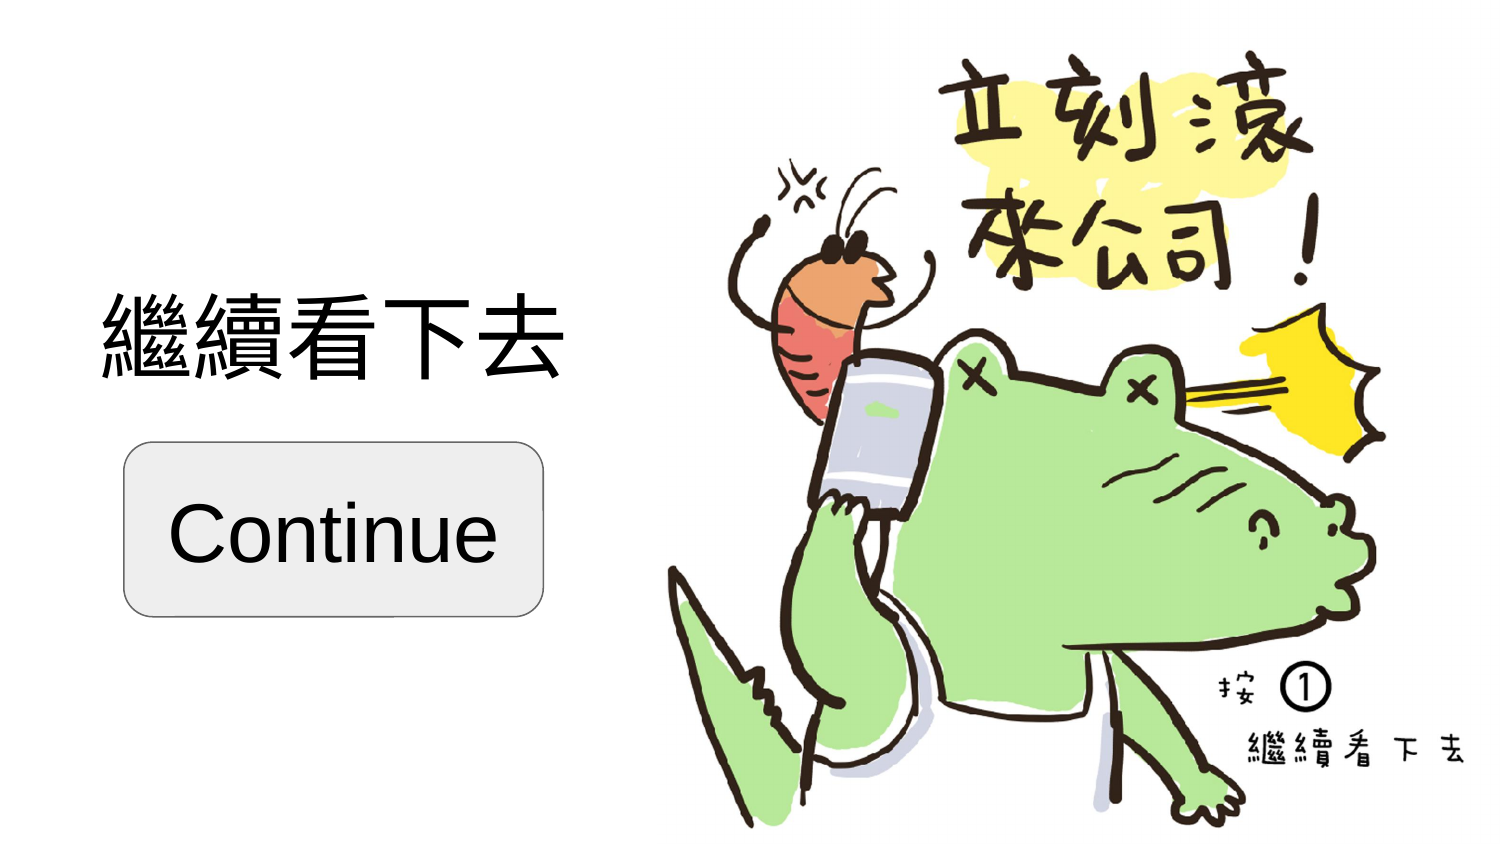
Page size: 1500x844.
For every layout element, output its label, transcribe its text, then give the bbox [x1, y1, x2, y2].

picture [656, 0, 1500, 844]
text_box 繼續看下去 [49, 226, 618, 443]
text_box Continue [123, 442, 544, 617]
